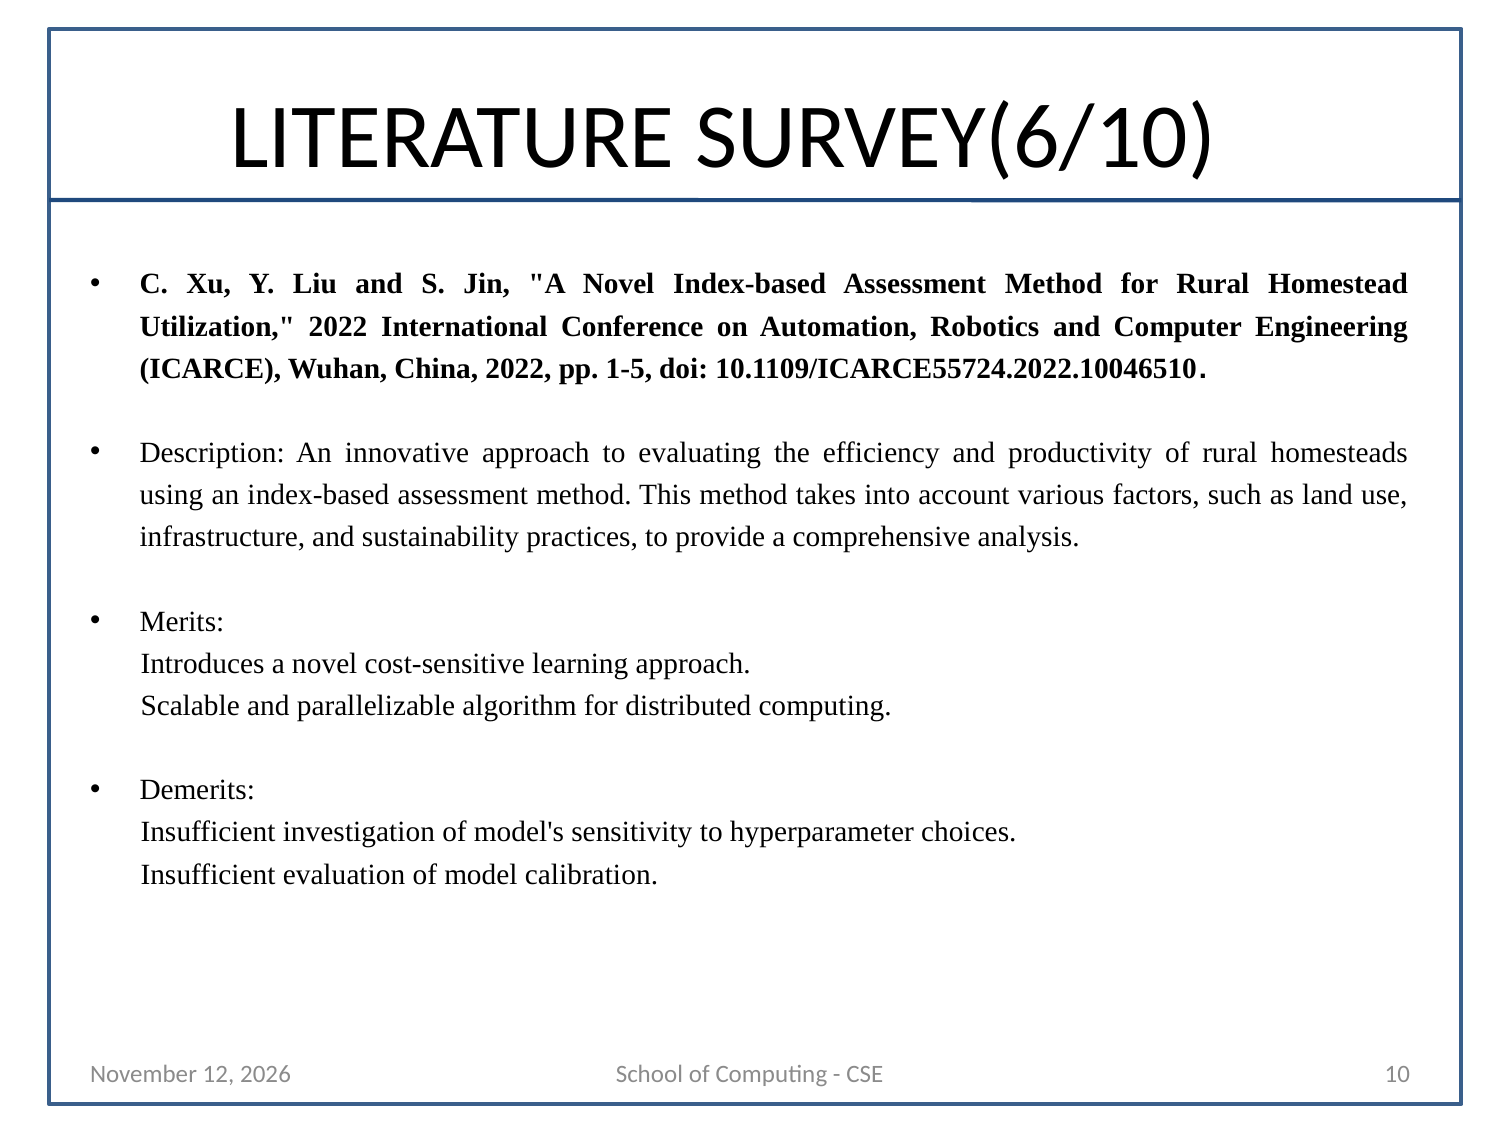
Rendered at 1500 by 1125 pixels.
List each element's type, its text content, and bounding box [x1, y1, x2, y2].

slide_number 10 [1074, 1042, 1425, 1103]
footer School of Computing - CSE [512, 1042, 988, 1103]
list C. Xu, Y. Liu and S. Jin, "A Novel Index-based Assessment Method for Rural Homestead Utilization," 2022 International Conference on Automation, Robotics and Computer Engineering (ICARCE), Wuhan, China, 2022, pp. 1-5, doi: 10.1109/ICARCE55724.2022.10046510. Description: An innovative approach to evaluating the efficiency and productivity of rural homesteads using an index-based assessment method. This method takes into account various factors, such as land use, infrastructure, and sustainability practices, to provide a comprehensive analysis. Merits: Introduces a novel cost-sensitive learning approach. Scalable and parallelizable algorithm for distributed computing. Demerits: Insufficient investigation of model's sensitivity to hyperparameter choices. Insufficient evaluation of model calibration. [75, 249, 1425, 1005]
title LITERATURE SURVEY(6/10) [49, 37, 1399, 225]
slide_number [75, 1042, 425, 1103]
